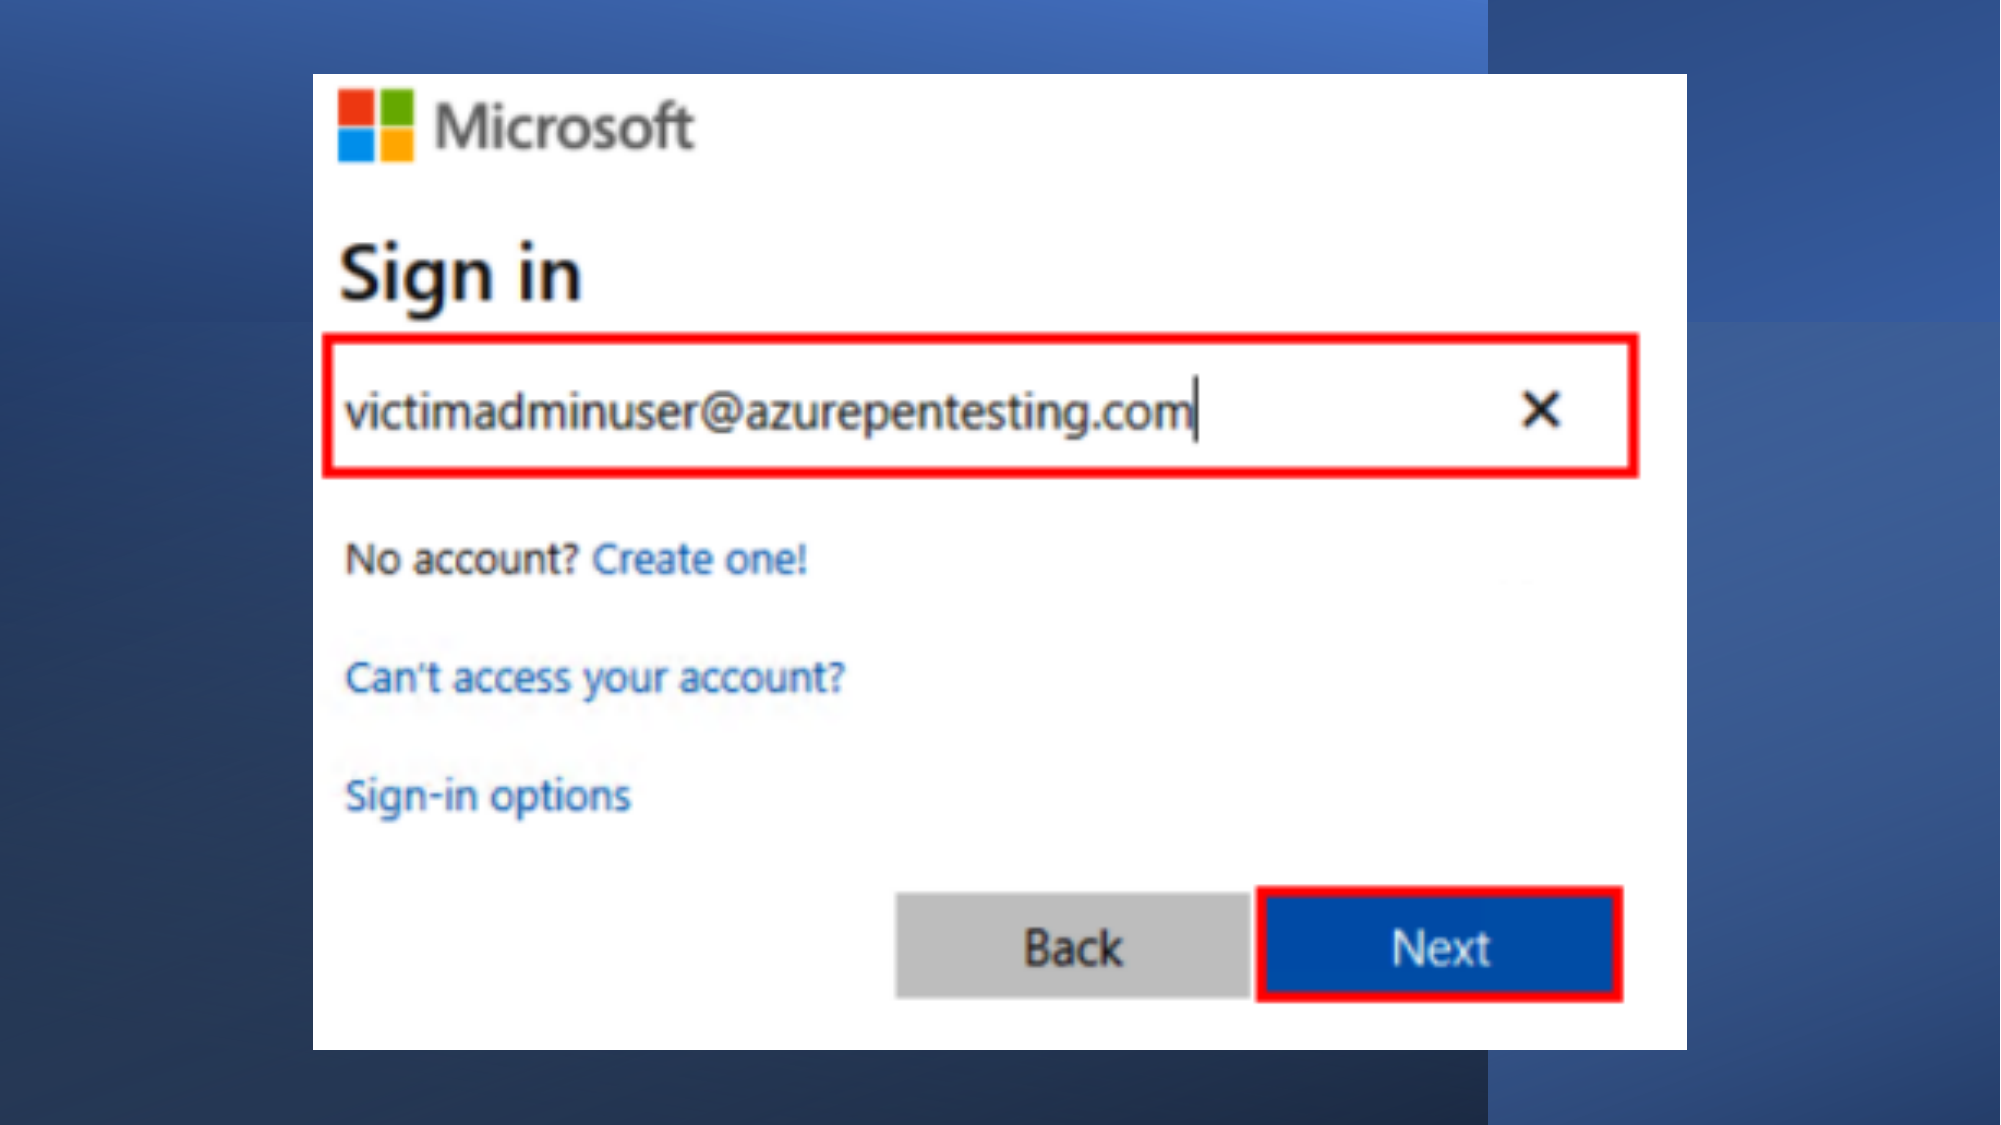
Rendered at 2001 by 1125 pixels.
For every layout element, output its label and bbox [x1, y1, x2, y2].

text_box [0, 321, 2000, 1125]
picture [313, 74, 1687, 1050]
text_box [0, 0, 1489, 321]
text_box [1489, 0, 2000, 321]
